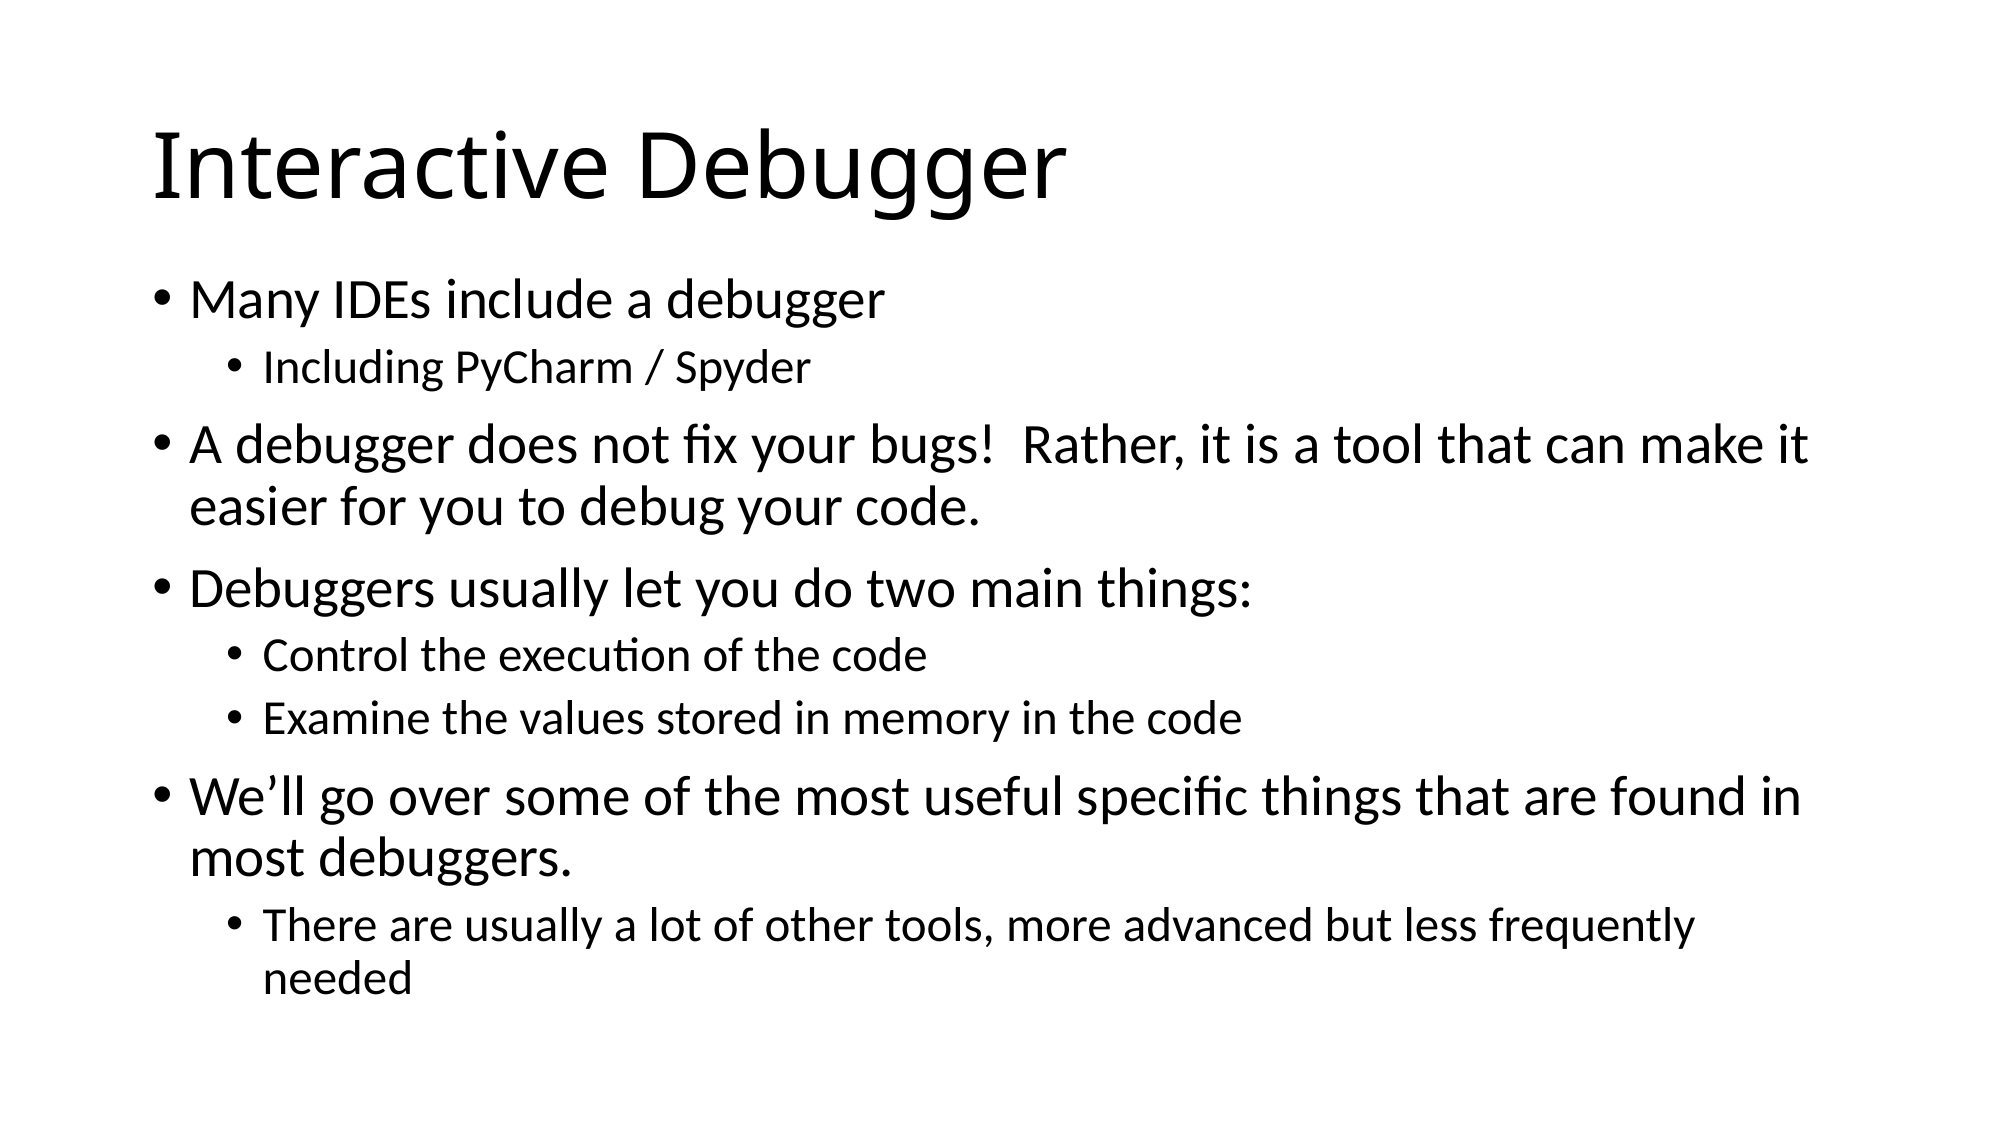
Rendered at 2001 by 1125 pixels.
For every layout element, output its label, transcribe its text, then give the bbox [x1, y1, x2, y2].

list Many IDEs include a debugger Including PyCharm / Spyder A debugger does not fix your bugs! Rather, it is a tool that can make it easier for you to debug your code. Debuggers usually let you do two main things: Control the execution of the code Examine the values stored in memory in the code We’ll go over some of the most useful specific things that are found in most debuggers. There are usually a lot of other tools, more advanced but less frequently needed [137, 261, 1863, 1014]
title Interactive Debugger [137, 59, 1863, 261]
